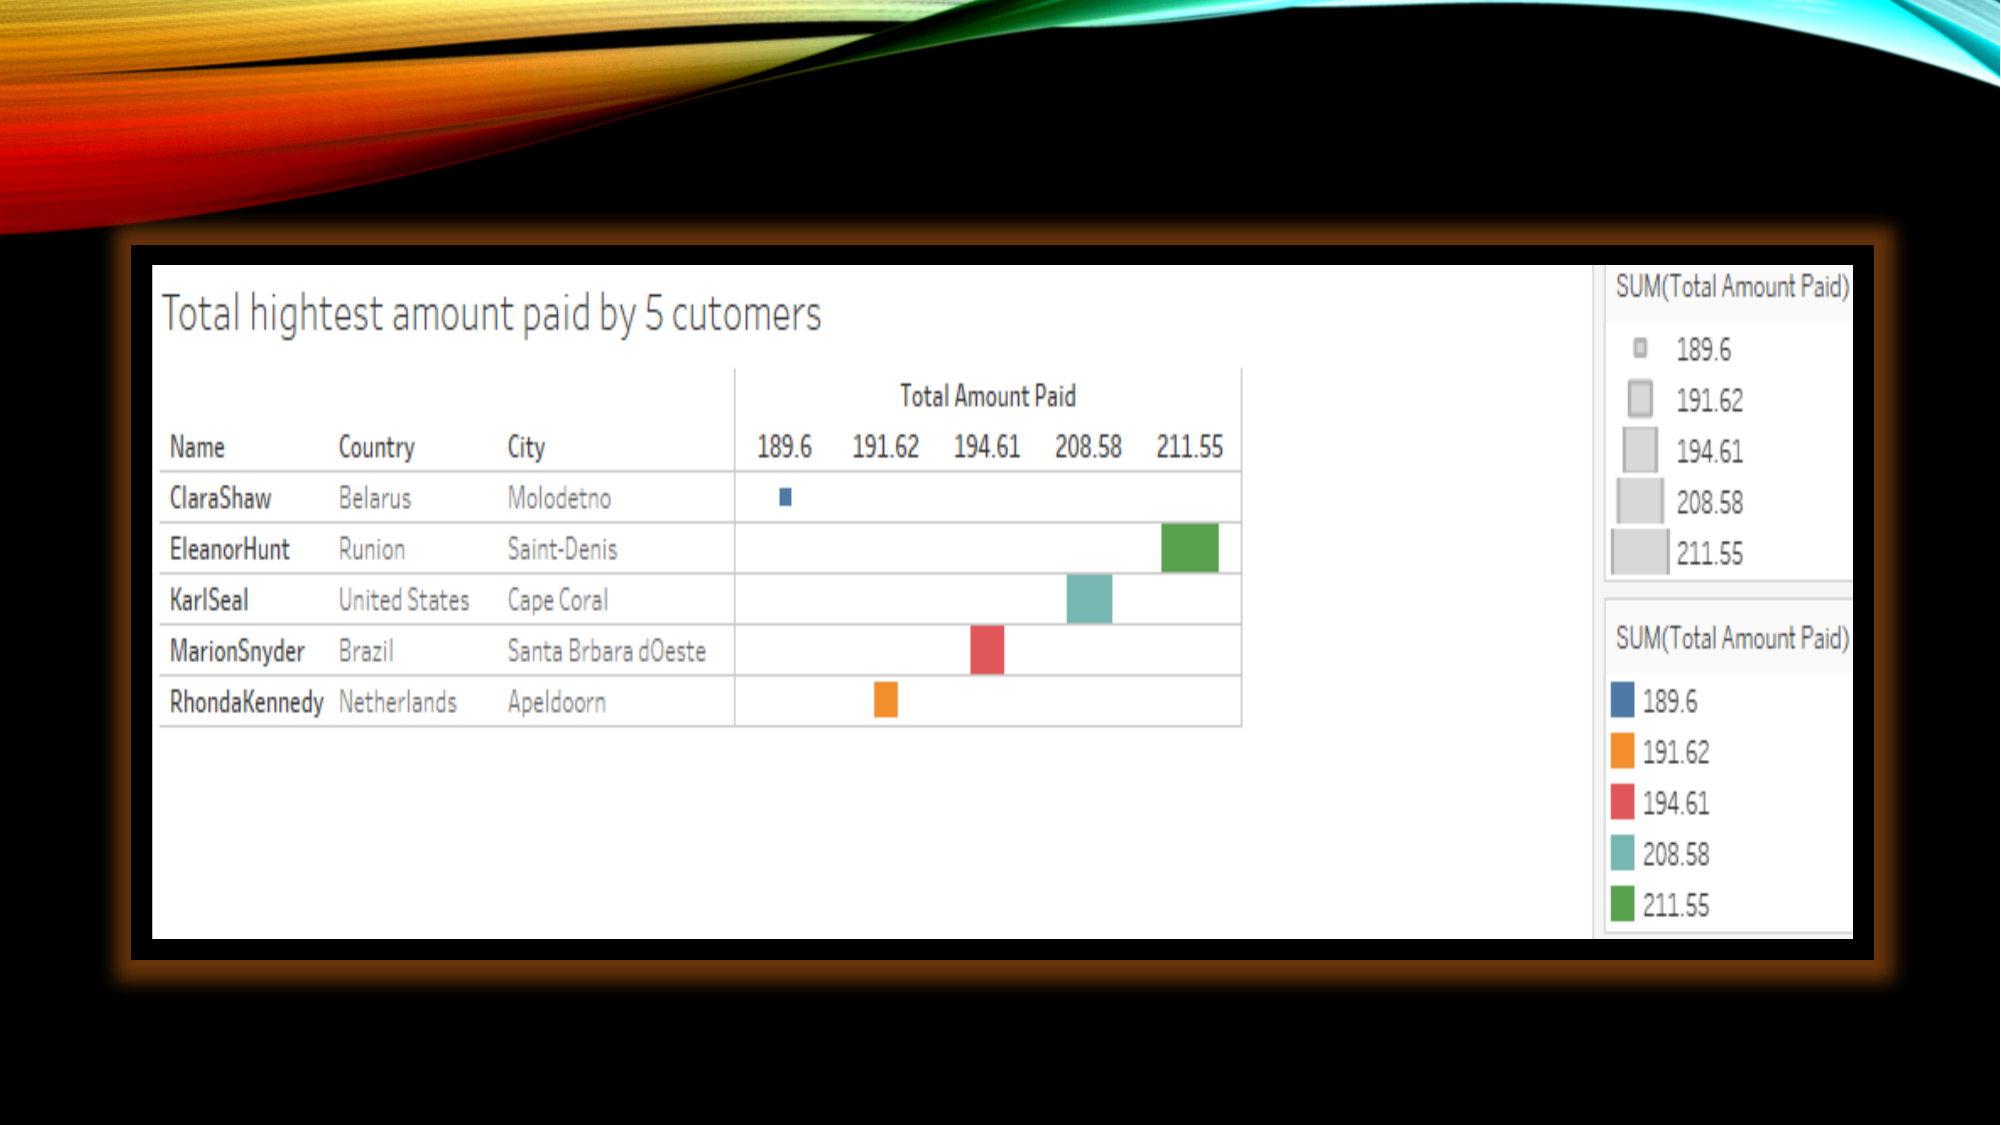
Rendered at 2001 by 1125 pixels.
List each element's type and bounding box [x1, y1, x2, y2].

list [151, 265, 1854, 940]
picture [0, 0, 2000, 237]
